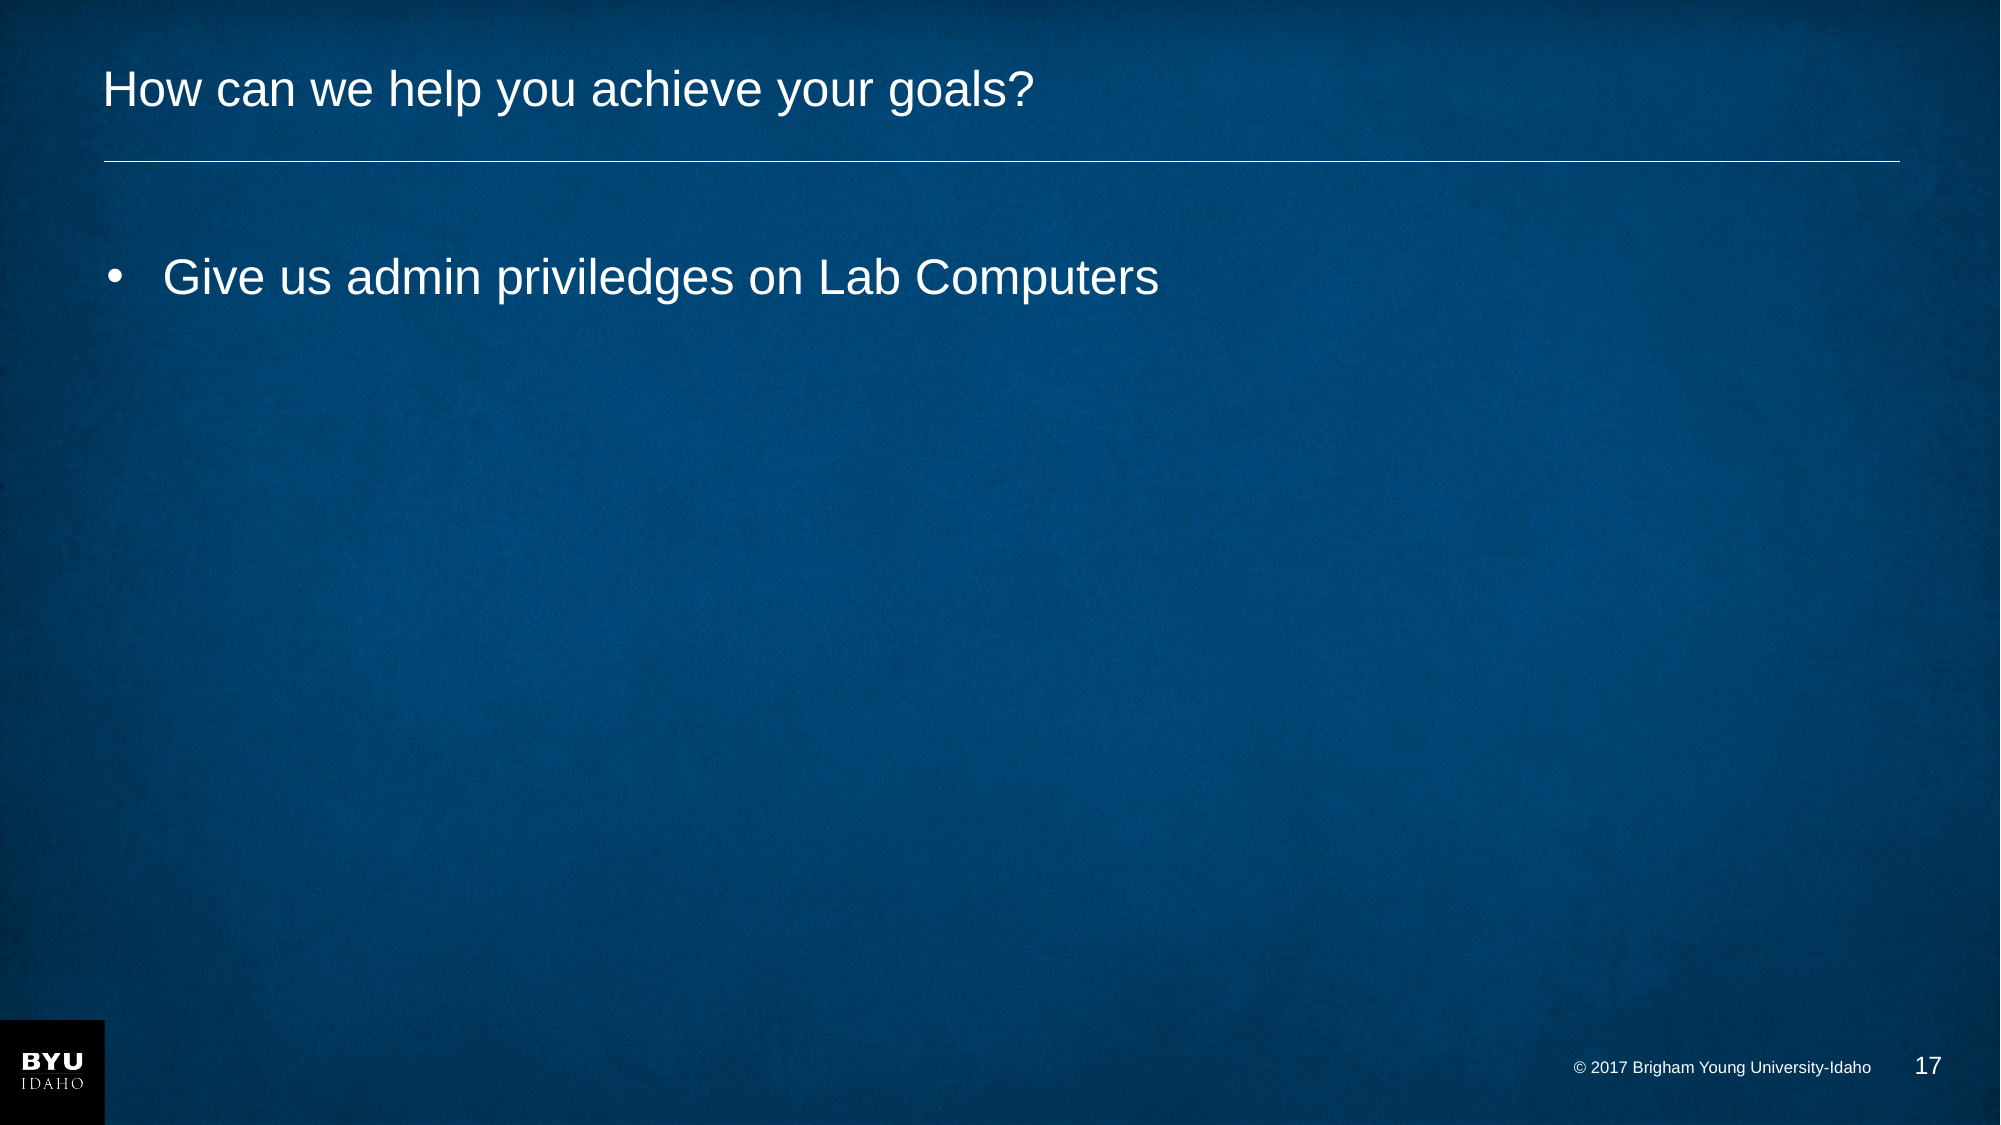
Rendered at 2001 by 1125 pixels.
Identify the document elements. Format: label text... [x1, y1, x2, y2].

picture [0, 0, 2000, 1125]
text_box Give us admin priviledges on Lab Computers [91, 237, 1867, 313]
title How can we help you achieve your goals? [87, 12, 1900, 162]
